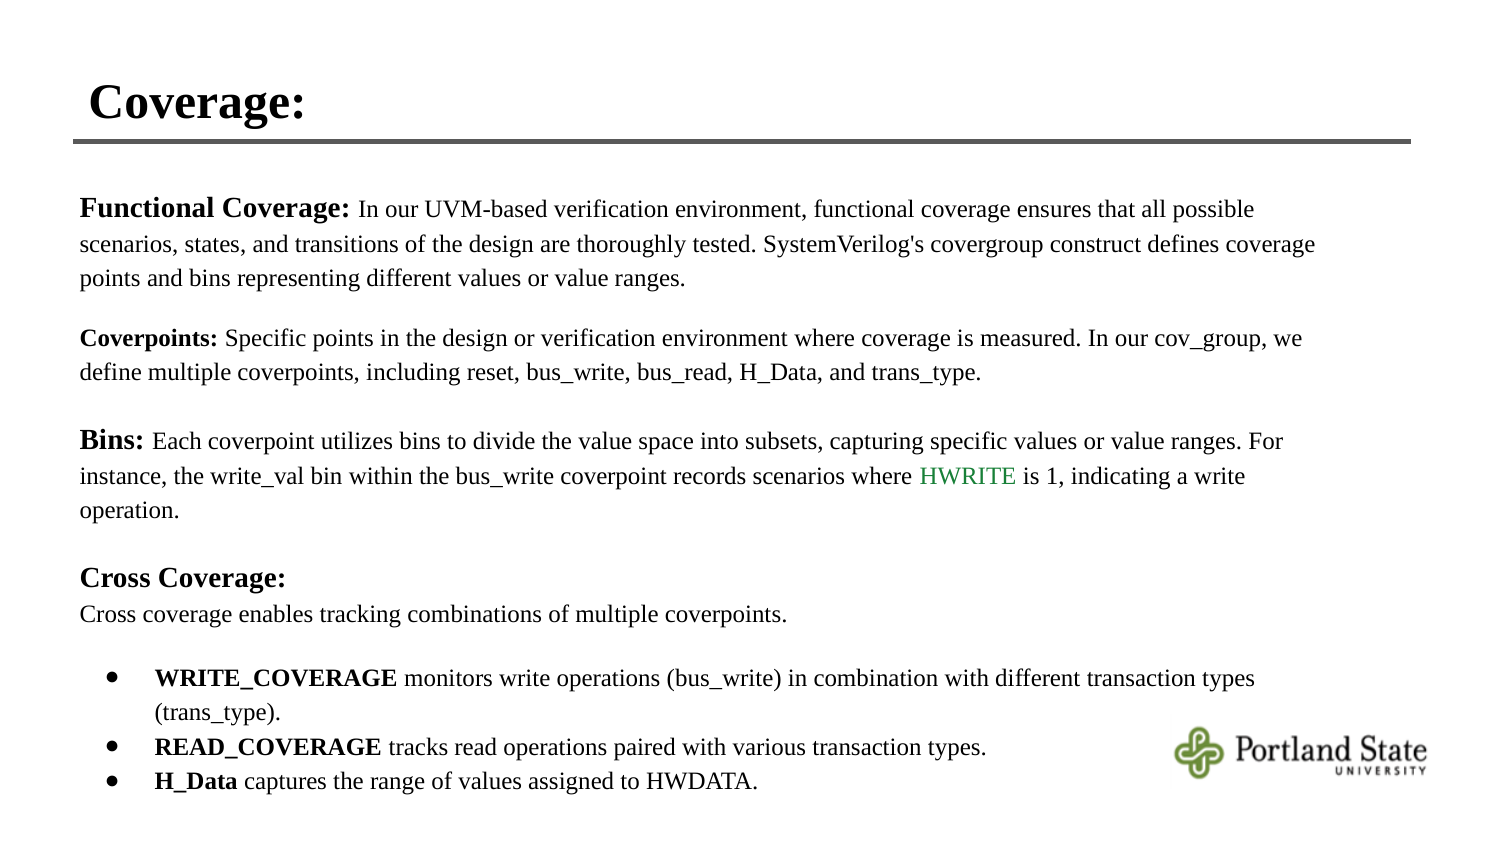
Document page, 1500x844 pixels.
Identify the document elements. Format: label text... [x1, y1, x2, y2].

title Coverage: [73, 55, 1119, 139]
picture [1170, 713, 1442, 790]
text_box Functional Coverage: In our UVM-based verification environment, functional coverage ensures that all possible scenarios, states, and transitions of the design are thoroughly tested. SystemVerilog's covergroup construct defines coverage points and bins representing different values or value ranges. Coverpoints: Specific points in the design or verification environment where coverage is measured. In our cov_group, we define multiple coverpoints, including reset, bus_write, bus_read, H_Data, and trans_type. Bins: Each coverpoint utilizes bins to divide the value space into subsets, capturing specific values or value ranges. For instance, the write_val bin within the bus_write coverpoint records scenarios where HWRITE is 1, indicating a write operation. Cross Coverage: Cross coverage enables tracking combinations of multiple coverpoints. WRITE_COVERAGE monitors write operations (bus_write) in combination with different transaction types (trans_type). READ_COVERAGE tracks read operations paired with various transaction types. H_Data captures the range of values assigned to HWDATA. [64, 167, 1364, 810]
